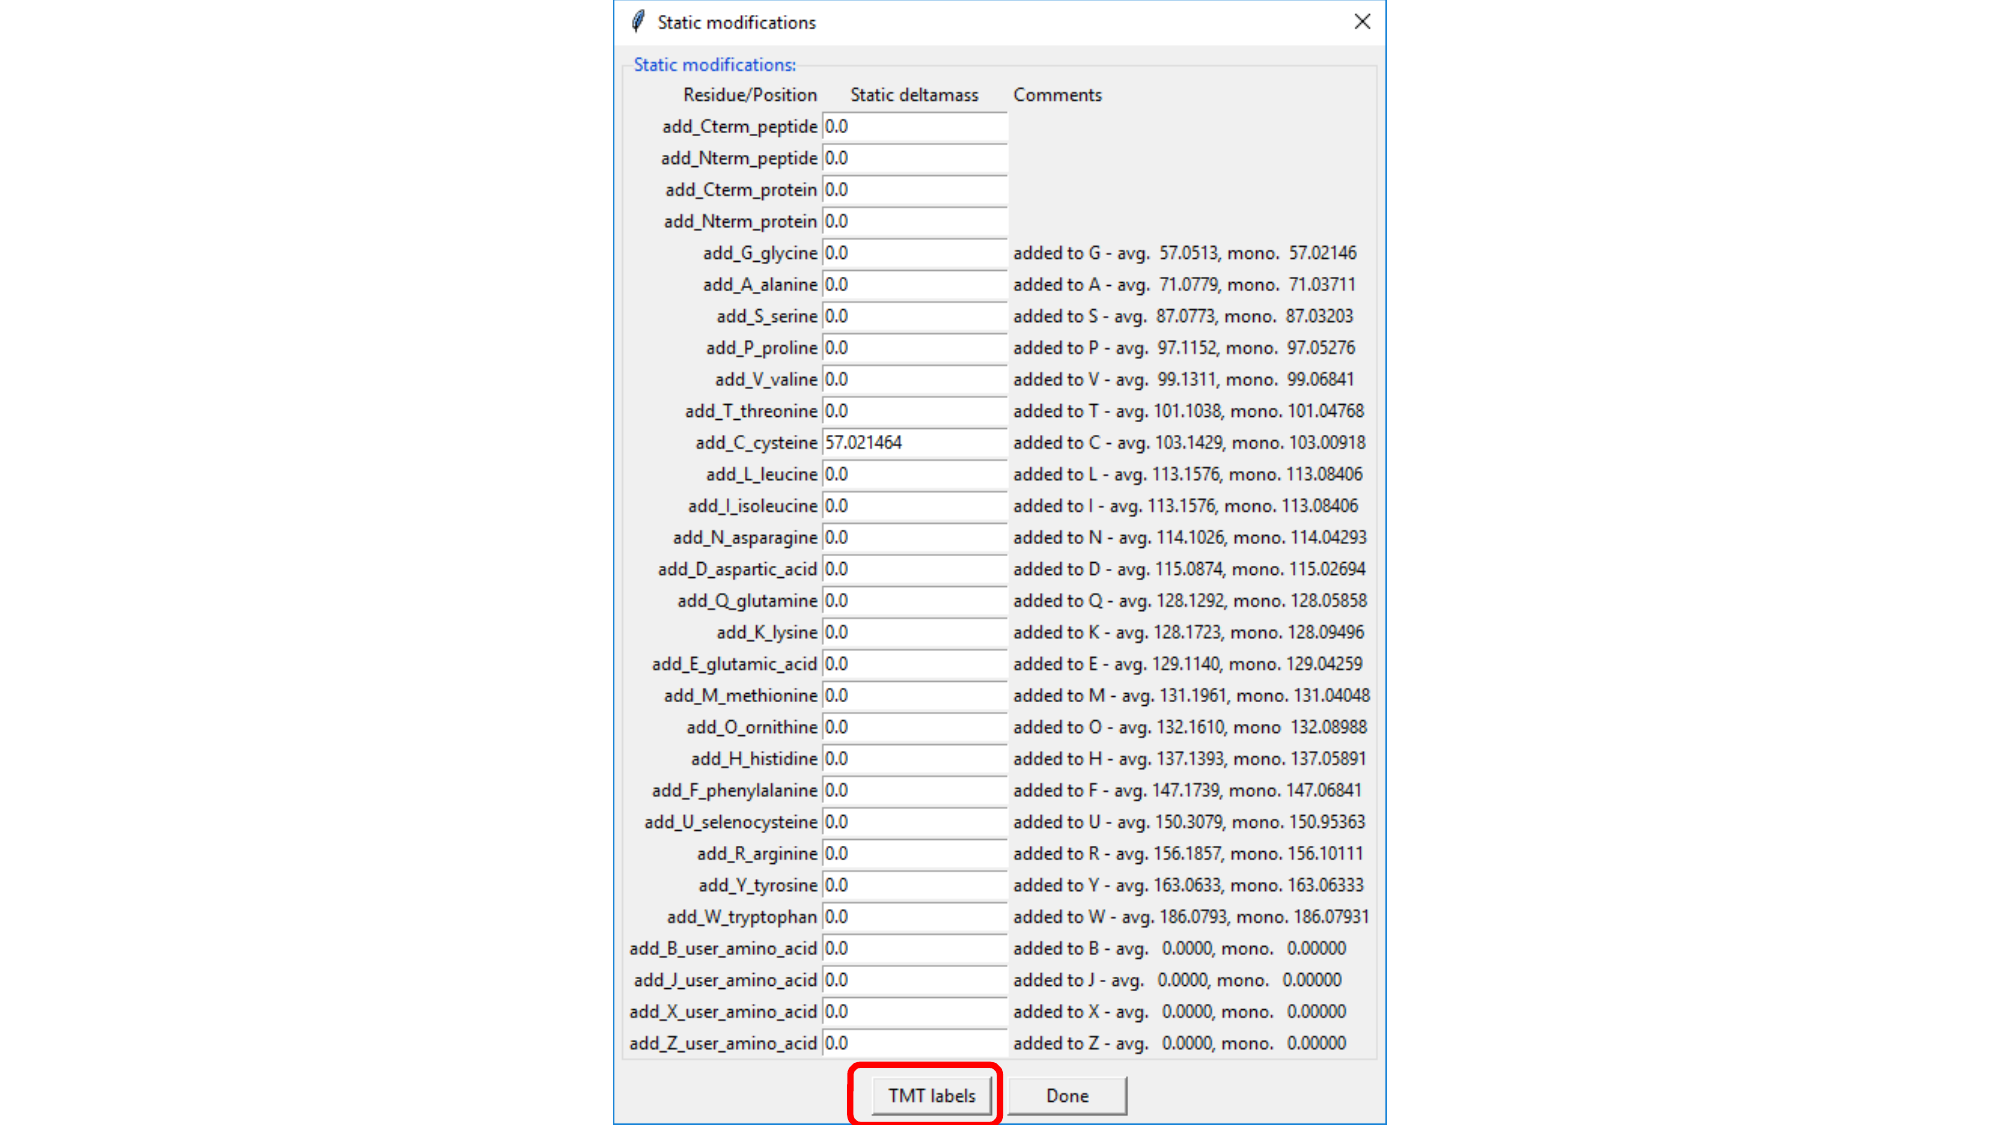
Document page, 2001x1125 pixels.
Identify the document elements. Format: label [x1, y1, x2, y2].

picture [613, 0, 1387, 1125]
